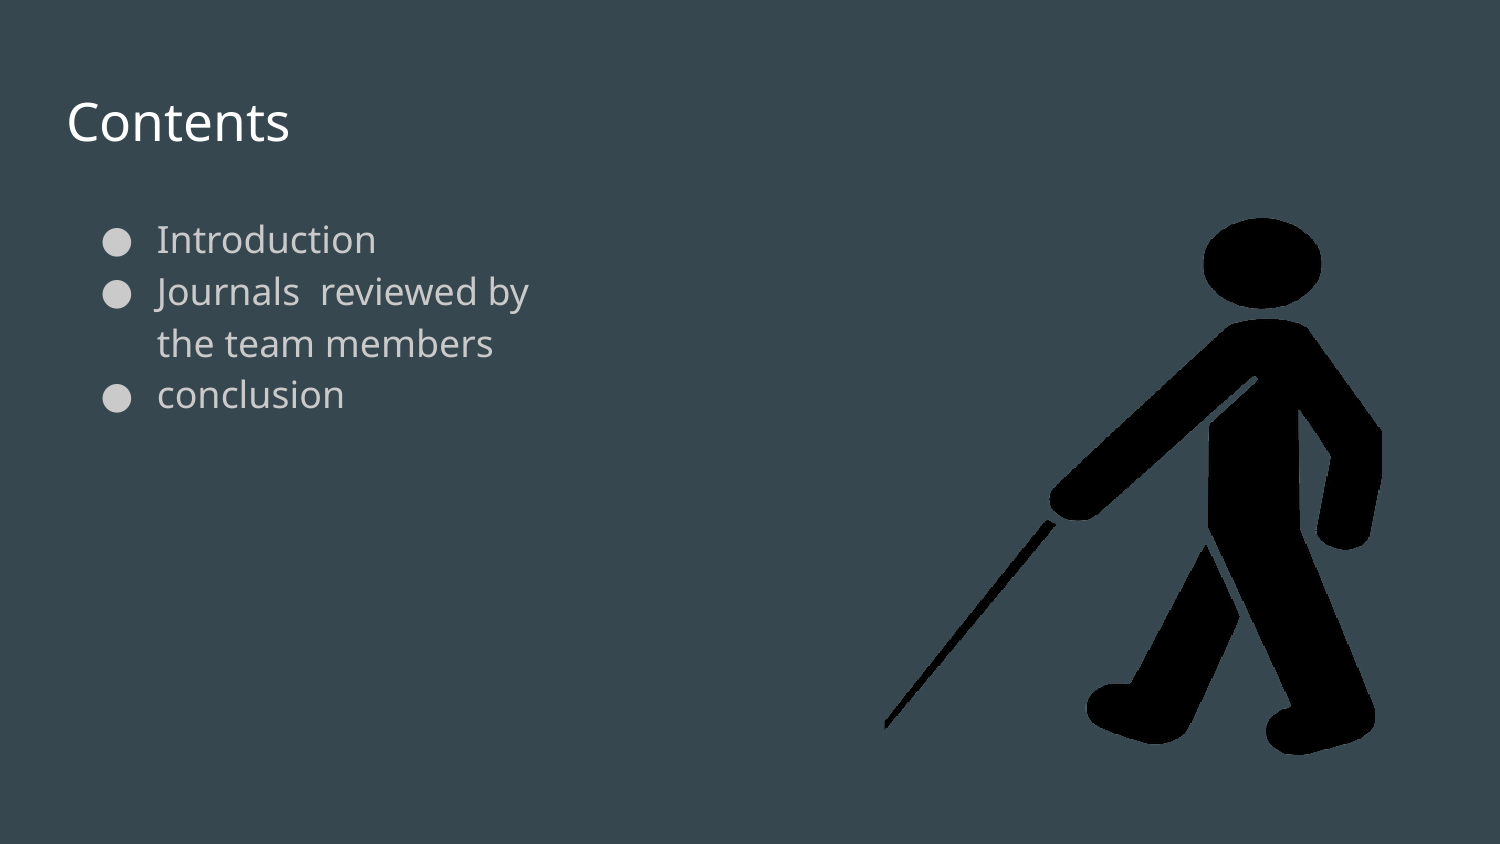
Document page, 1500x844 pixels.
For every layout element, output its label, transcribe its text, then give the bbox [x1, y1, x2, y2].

list Introduction Journals reviewed by the team members conclusion [66, 194, 578, 755]
title Contents [51, 72, 1449, 167]
picture [884, 218, 1383, 755]
